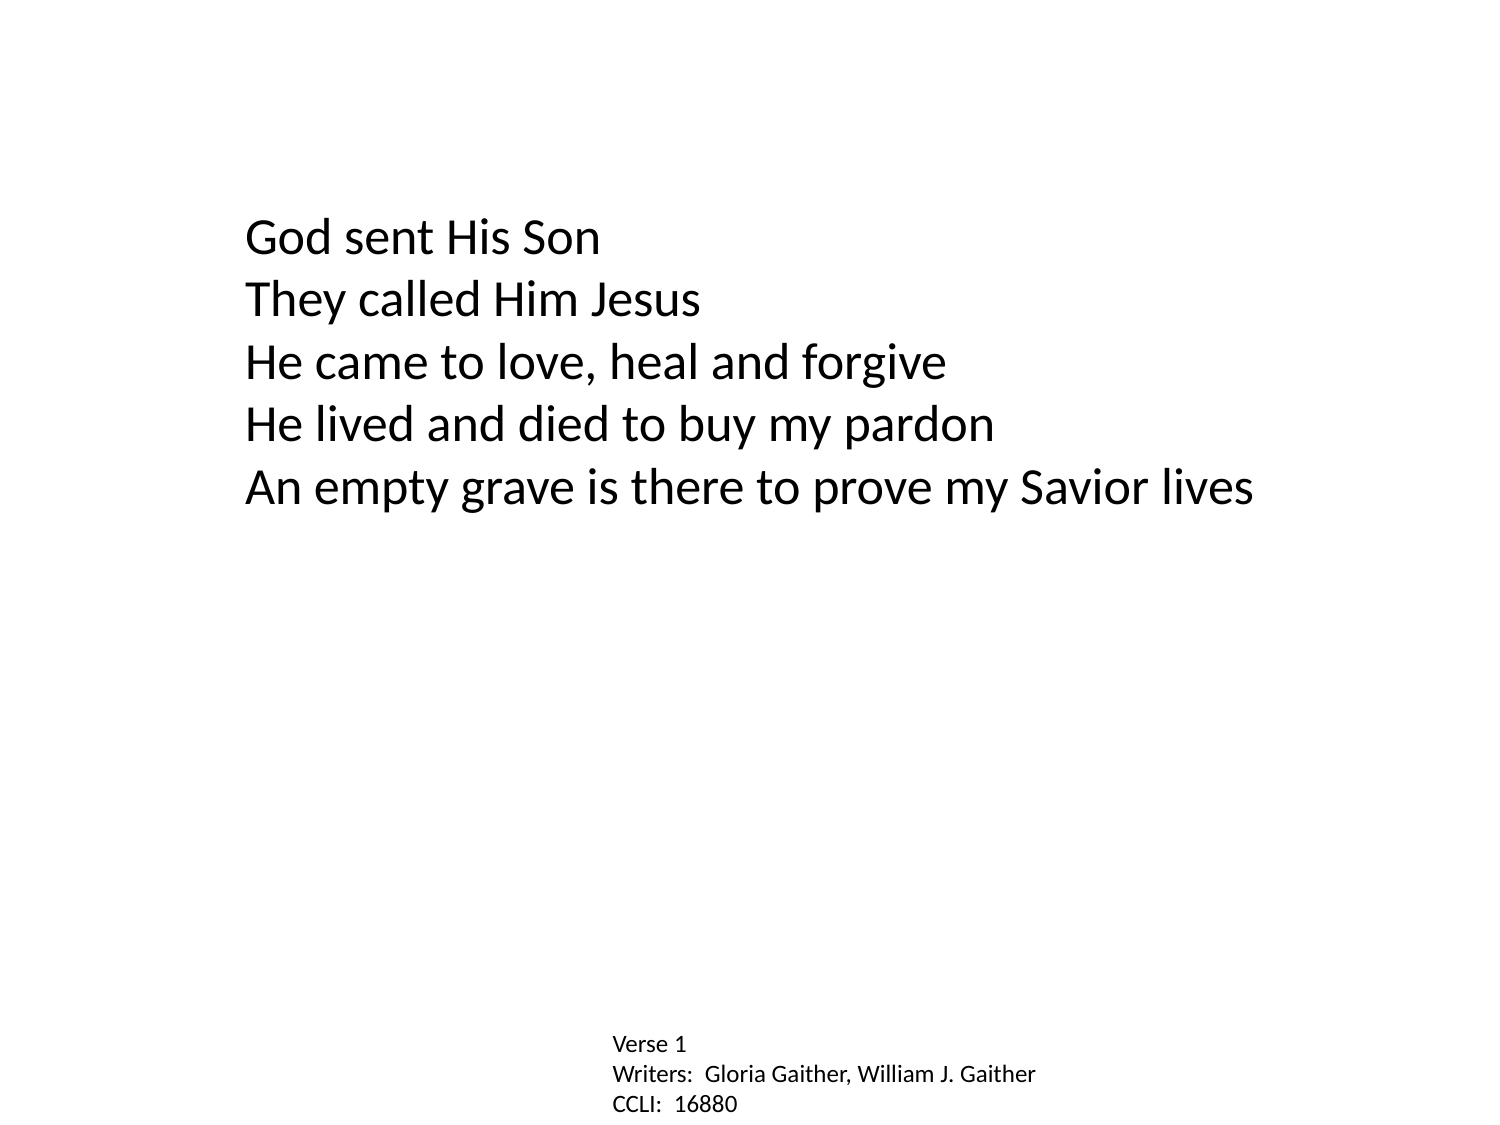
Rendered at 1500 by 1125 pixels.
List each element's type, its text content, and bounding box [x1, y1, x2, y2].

text_box God sent His Son They called Him Jesus He came to love, heal and forgive He lived and died to buy my pardon An empty grave is there to prove my Savior lives [230, 149, 1270, 585]
text_box Verse 1 Writers: Gloria Gaither, William J. Gaither CCLI: 16880 [597, 975, 1053, 1125]
